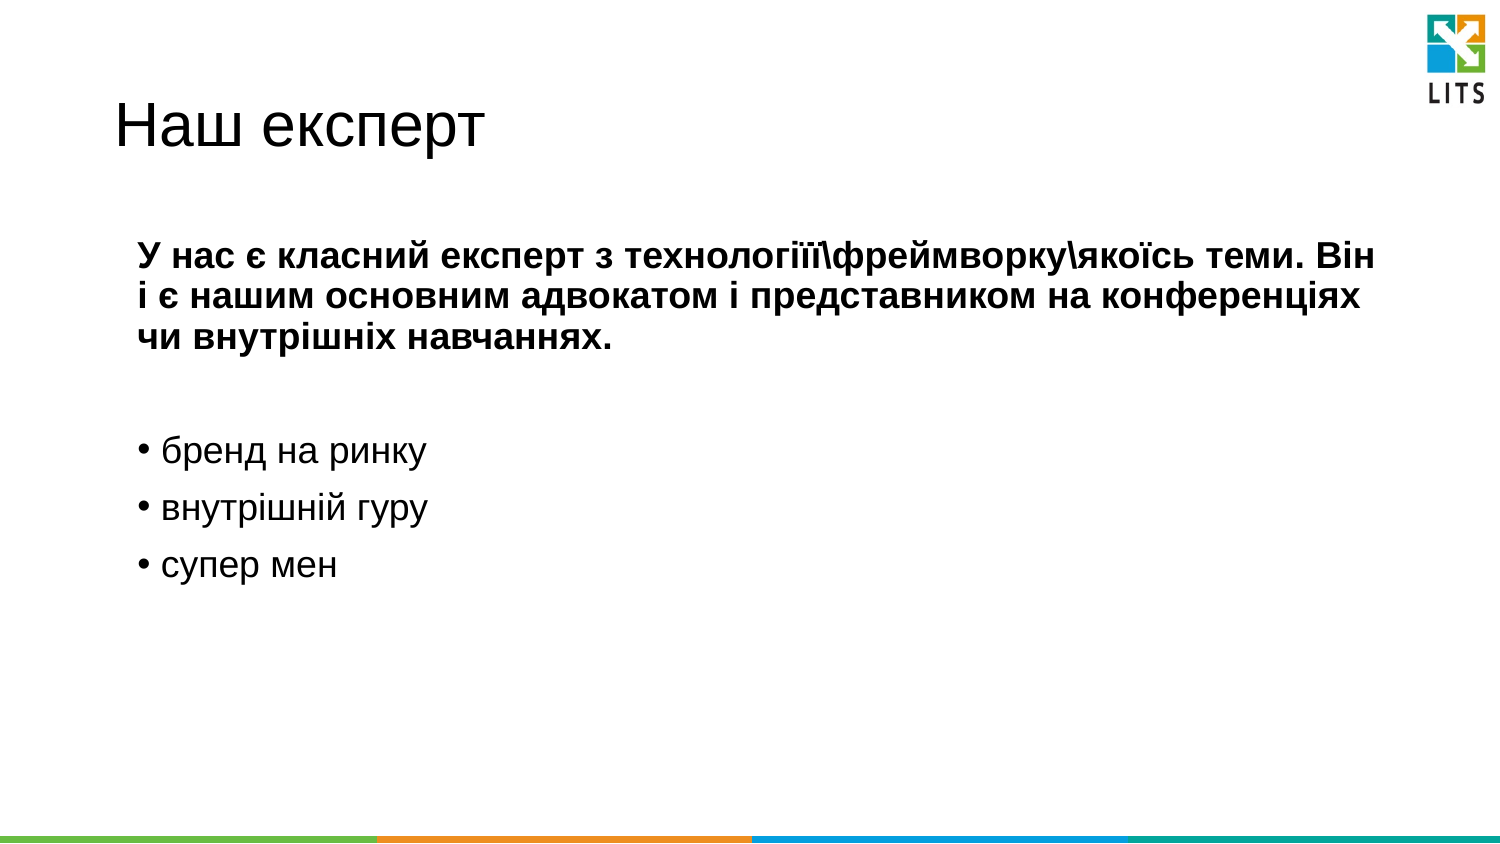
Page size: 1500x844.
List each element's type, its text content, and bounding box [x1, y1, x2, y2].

picture [1129, 836, 1500, 843]
list У нас є класний експерт з технологіїї\фреймворку\якоїсь теми. Він і є нашим основним адвокатом і представником на конференціях чи внутрішніх навчаннях. бренд на ринку внутрішній гуру супер мен [103, 224, 1397, 760]
title Наш експерт [103, 44, 1397, 208]
picture [0, 836, 751, 843]
picture [1424, 12, 1488, 108]
